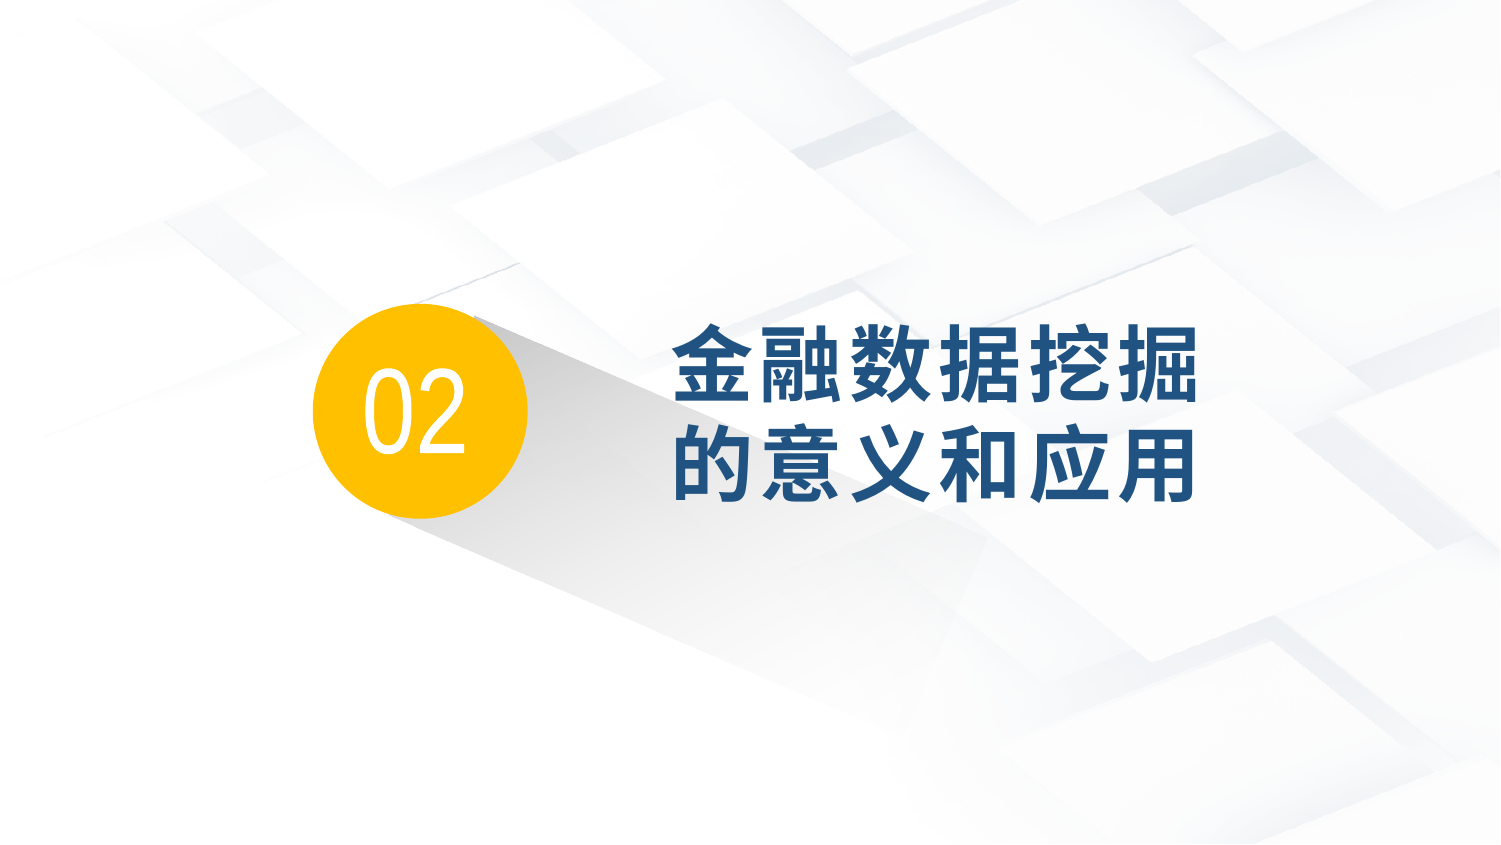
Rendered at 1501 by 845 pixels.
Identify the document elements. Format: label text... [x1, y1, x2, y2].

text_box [312, 303, 968, 635]
text_box 金融数据挖掘的意义和应用 [968, 304, 1239, 520]
